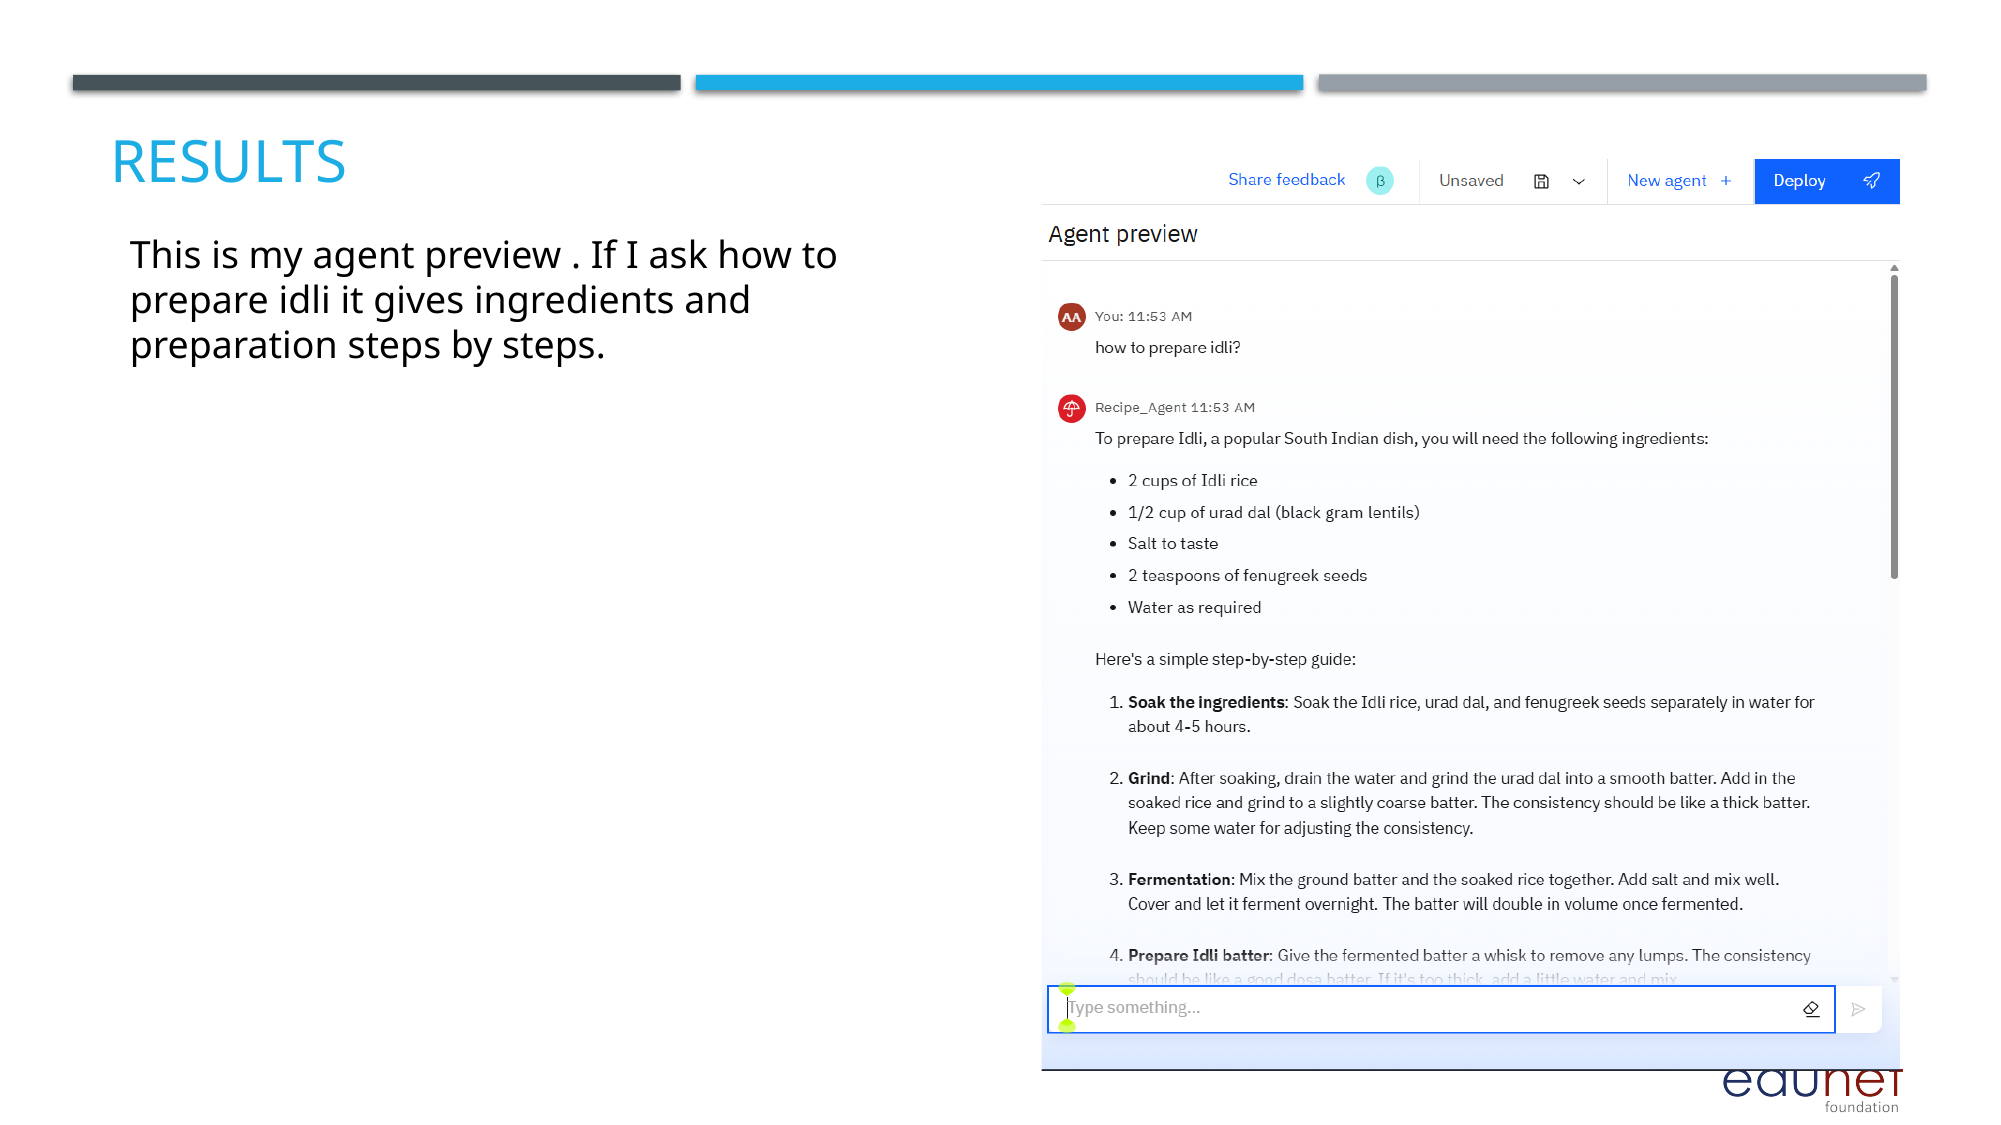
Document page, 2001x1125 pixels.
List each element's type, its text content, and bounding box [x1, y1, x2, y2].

title Results [95, 115, 1905, 203]
picture [1041, 159, 1906, 1116]
text_box This is my agent preview . If I ask how to prepare idli it gives ingredients and preparation steps by steps. [115, 223, 966, 374]
